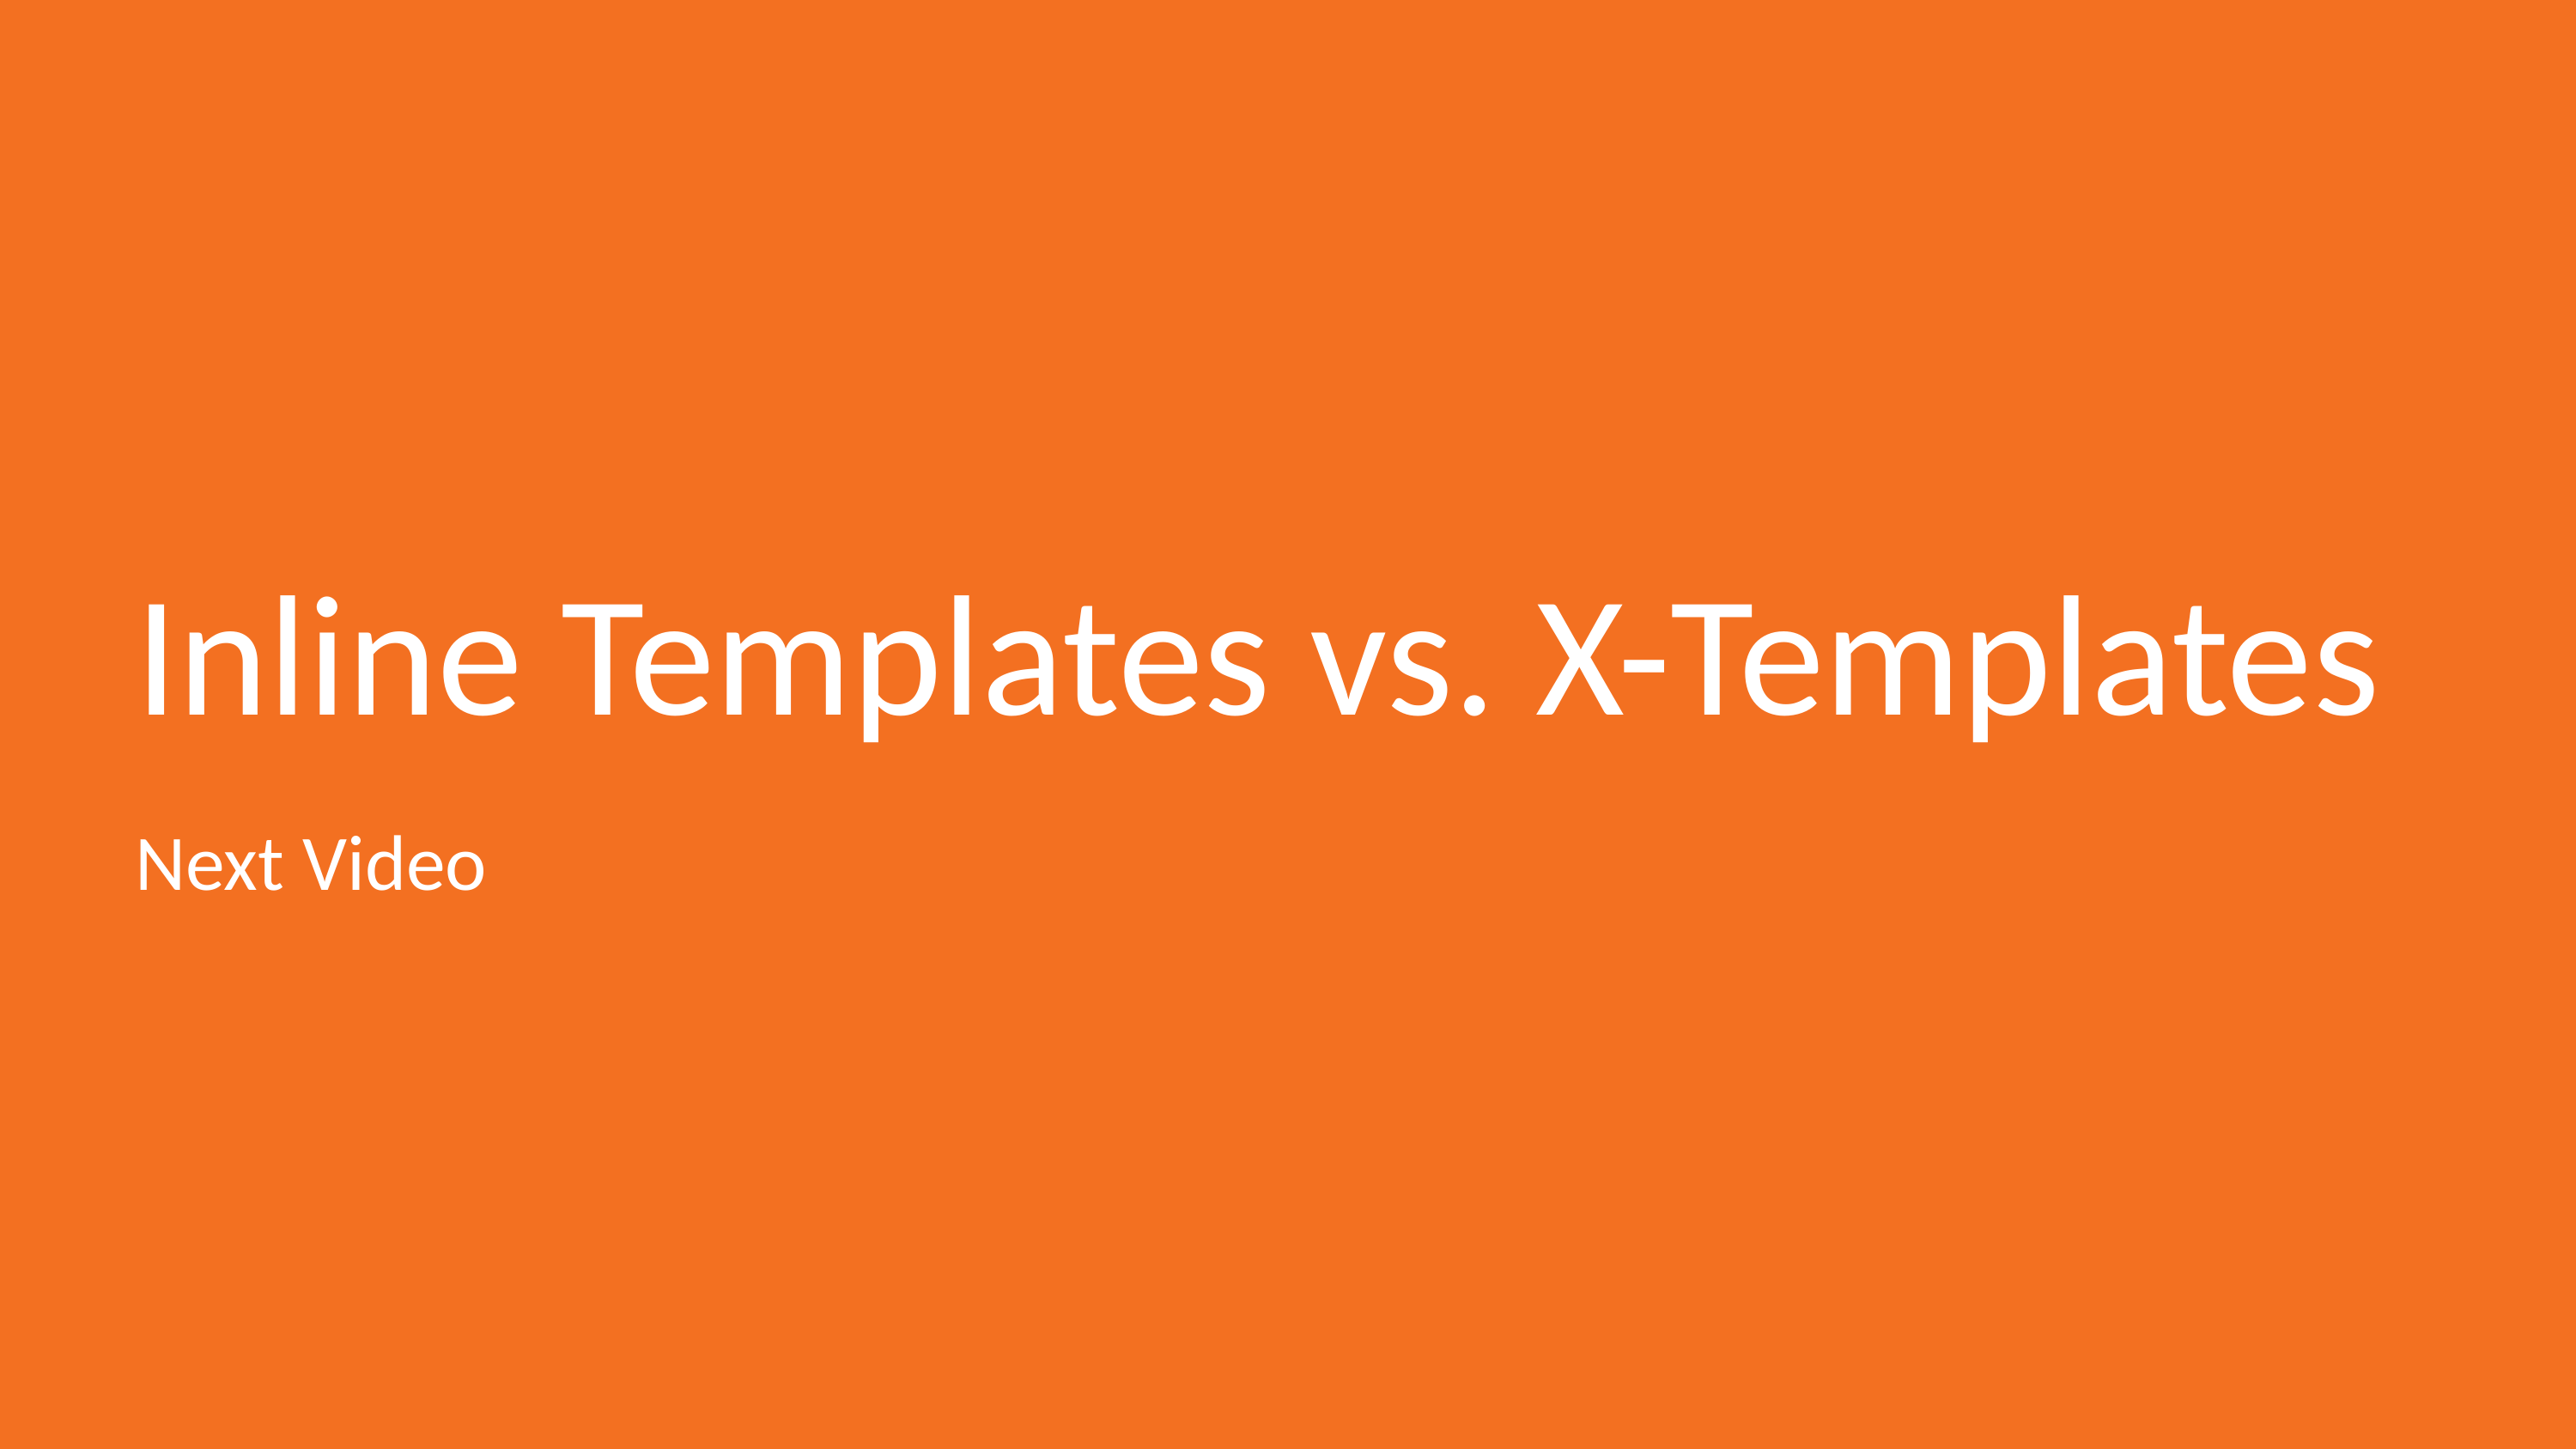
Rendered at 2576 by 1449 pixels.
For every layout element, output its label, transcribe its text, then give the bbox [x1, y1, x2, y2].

subtitle Next Video [109, 785, 2427, 908]
title Inline Templates vs. X-Templates [109, 512, 2456, 776]
